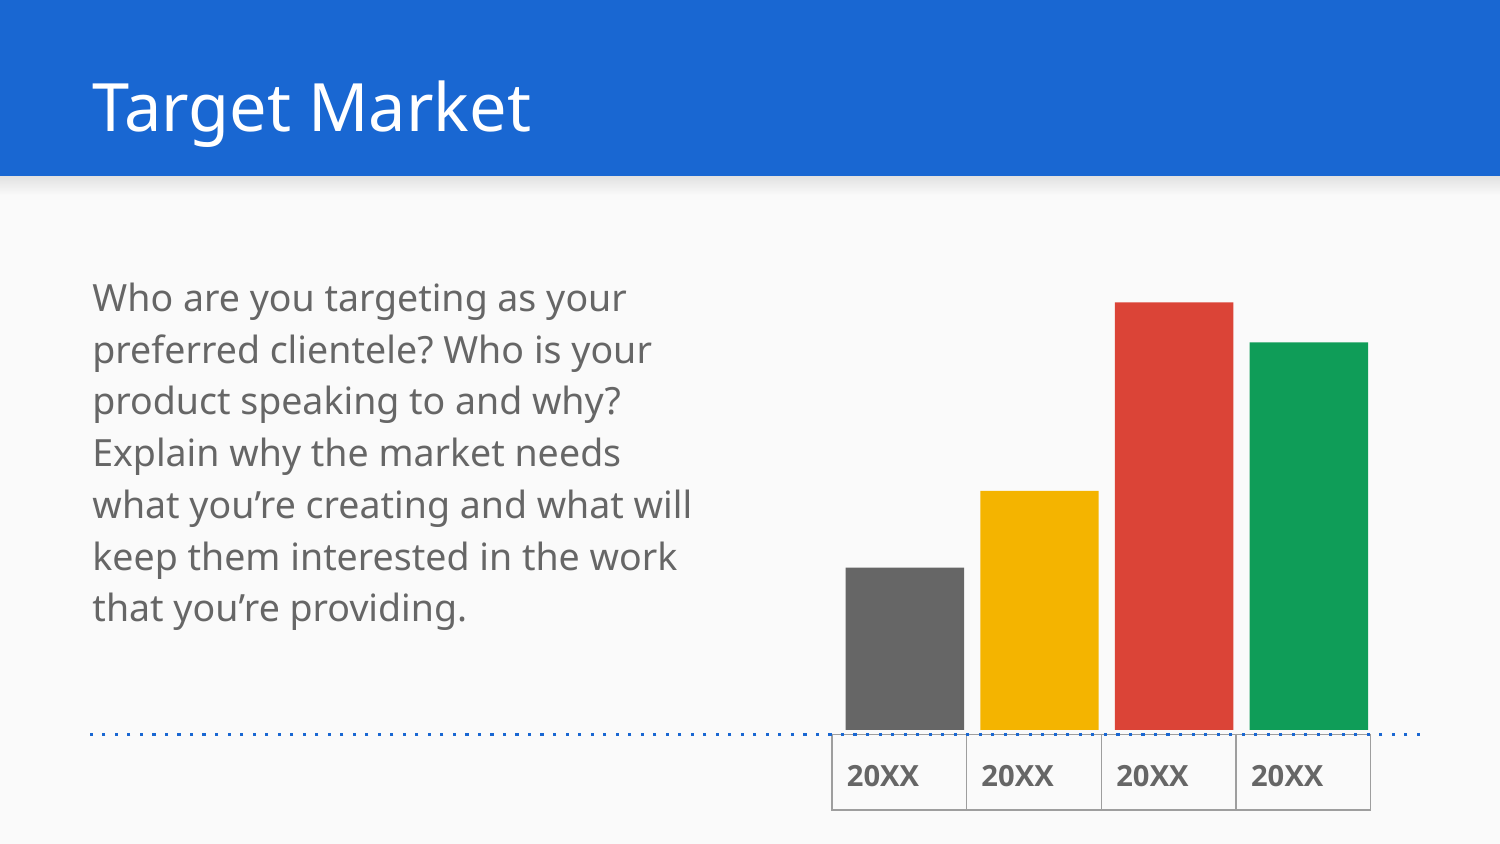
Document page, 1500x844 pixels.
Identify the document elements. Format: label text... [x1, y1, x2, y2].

text_box [1114, 302, 1234, 730]
title Target Market [77, 33, 1427, 160]
table_header 20XX [967, 743, 1101, 809]
table_header 20XX [1237, 743, 1370, 809]
table_header 20XX [833, 743, 966, 809]
text_box [980, 490, 1099, 730]
text_box [845, 567, 965, 730]
table_header 20XX [1102, 743, 1235, 809]
list Who are you targeting as your preferred clientele? Who is your product speaking to and why? Explain why the market needs what you’re creating and what will keep them interested in the work that you’re providing. [77, 252, 734, 697]
text_box [1249, 342, 1369, 730]
